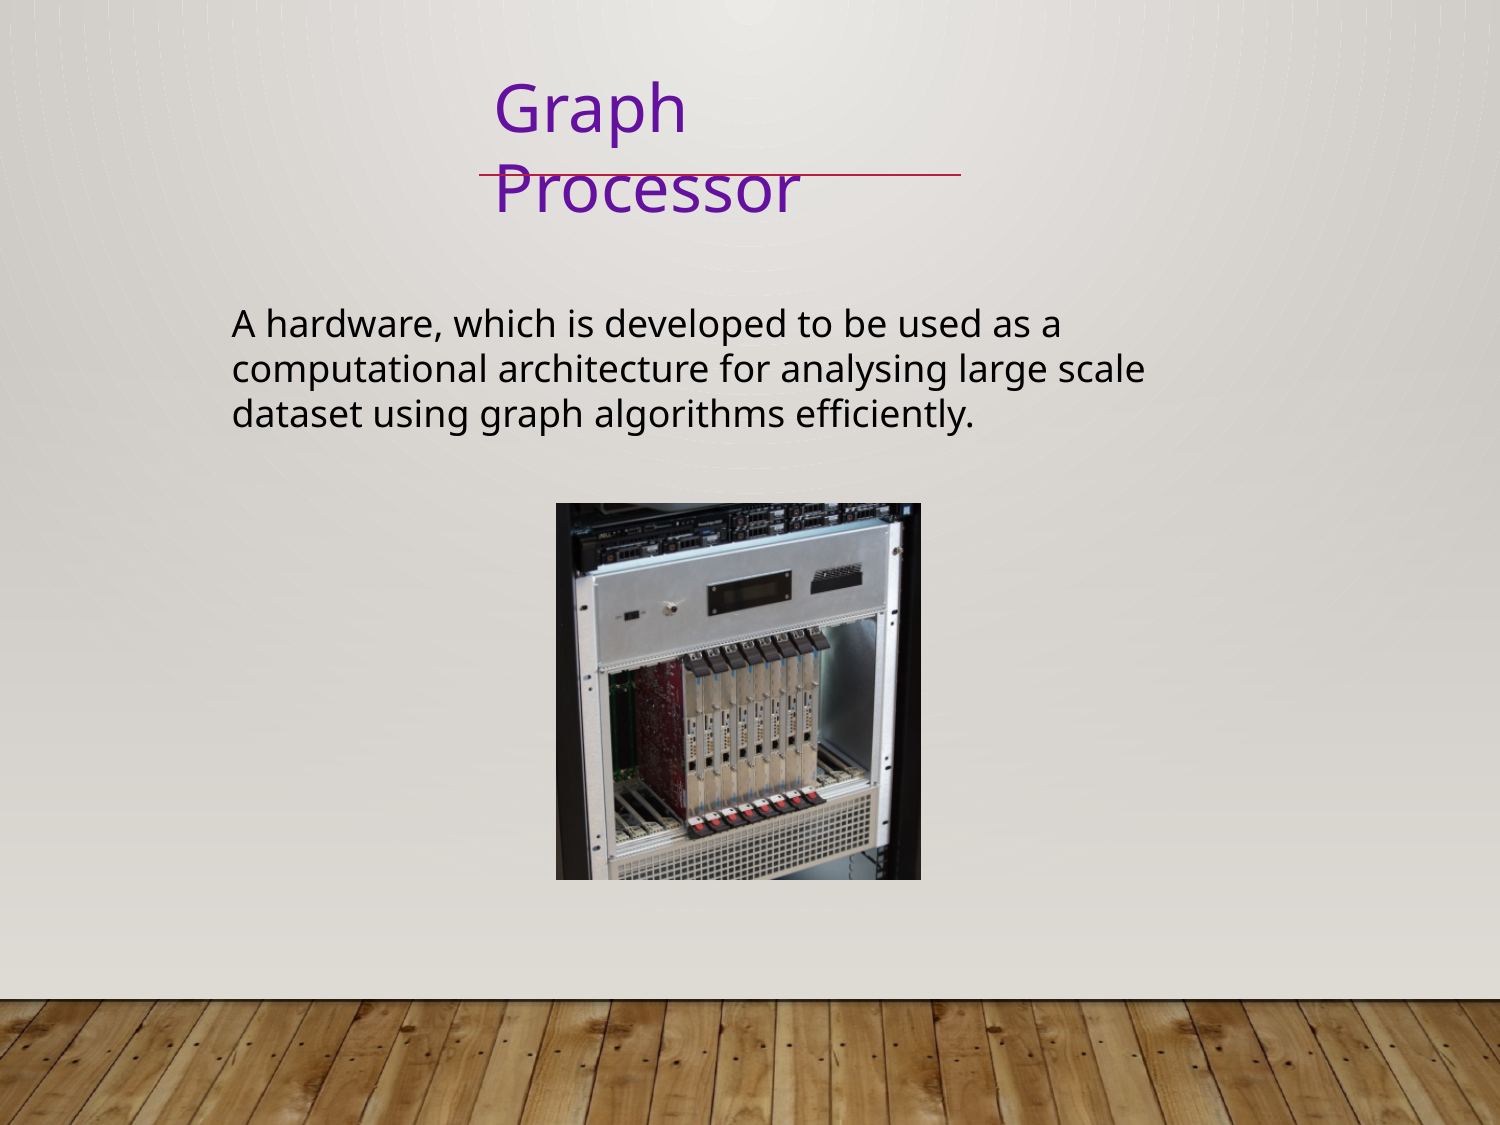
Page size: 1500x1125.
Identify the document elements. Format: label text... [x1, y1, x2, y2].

picture [0, 999, 1500, 1125]
text_box A hardware, which is developed to be used as a computational architecture for analysing large scale dataset using graph algorithms efficiently. [216, 292, 1283, 443]
picture [556, 503, 921, 880]
text_box Graph Processor [479, 176, 962, 233]
text_box Graph Processor [479, 58, 962, 174]
